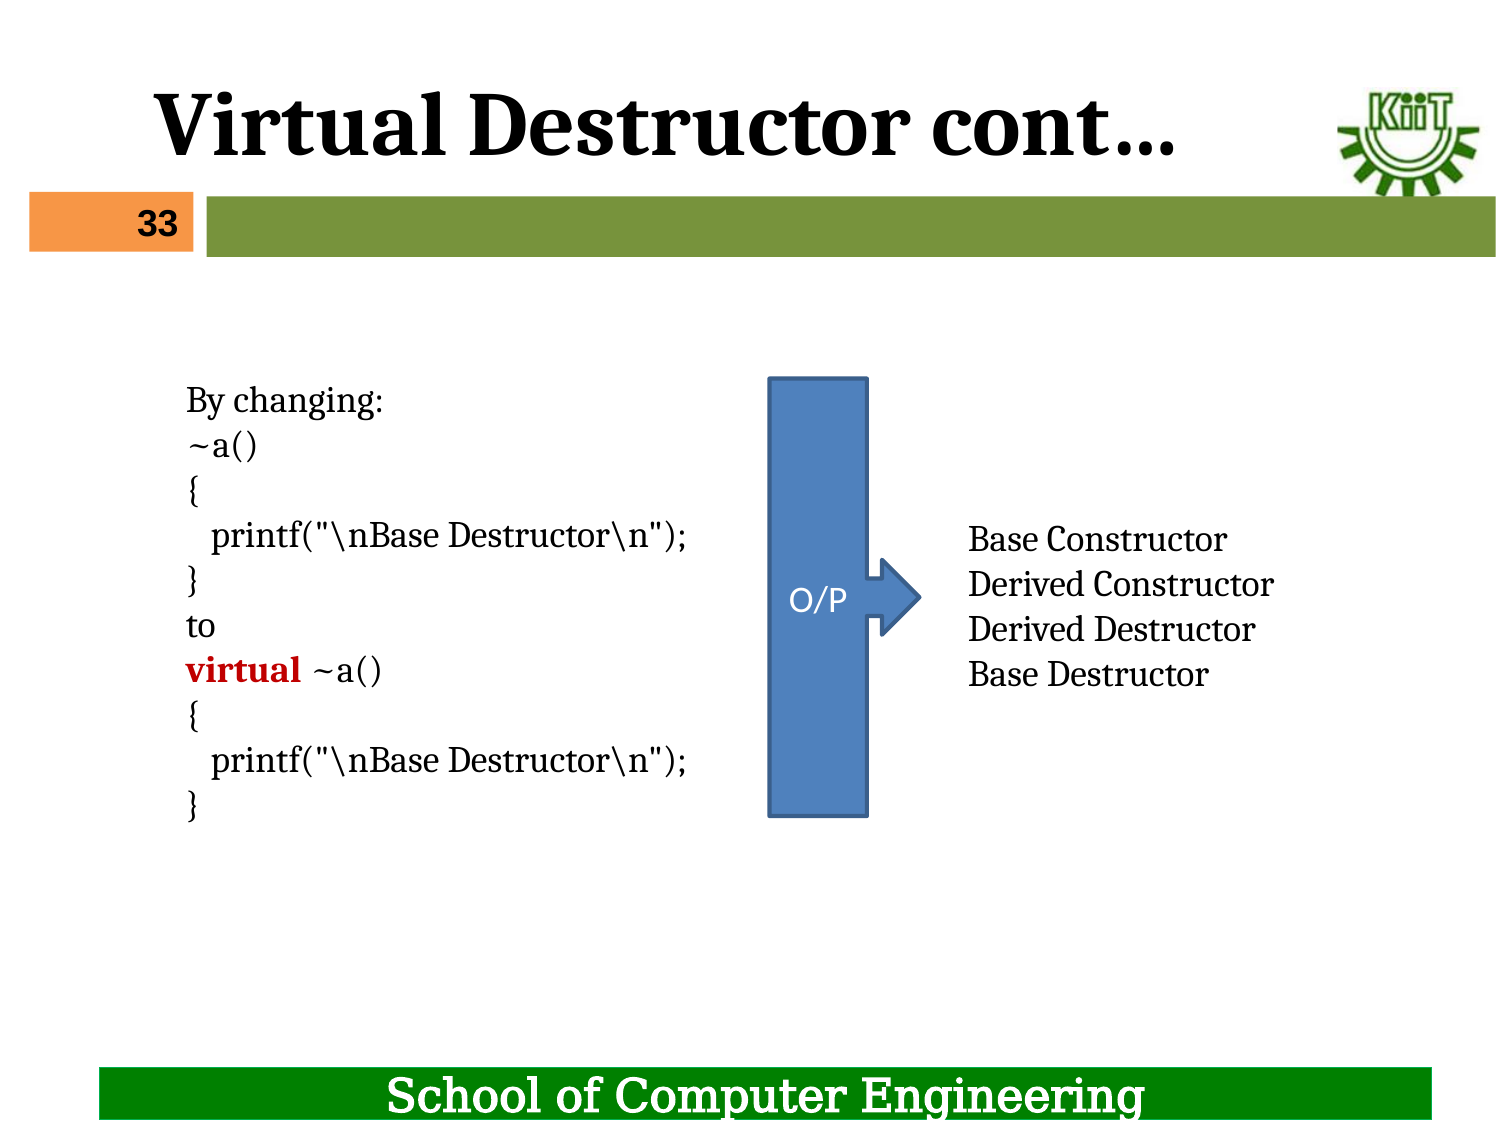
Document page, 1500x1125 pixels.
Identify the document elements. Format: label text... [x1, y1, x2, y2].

footer School of Computer Engineering [99, 1067, 1432, 1120]
picture [1337, 87, 1490, 201]
text_box Base Constructor Derived Constructor Derived Destructor Base Destructor [944, 506, 1350, 702]
text_box [206, 196, 1496, 257]
text_box O/P [767, 376, 922, 819]
text_box [29, 191, 194, 252]
title Virtual Destructor cont… [0, 37, 1338, 201]
text_box By changing: ~a() { printf("\nBase Destructor\n"); } to virtual ~a() { printf("\nBase Destructor\n"); } [162, 367, 820, 833]
slide_number [1074, 1042, 1425, 1103]
